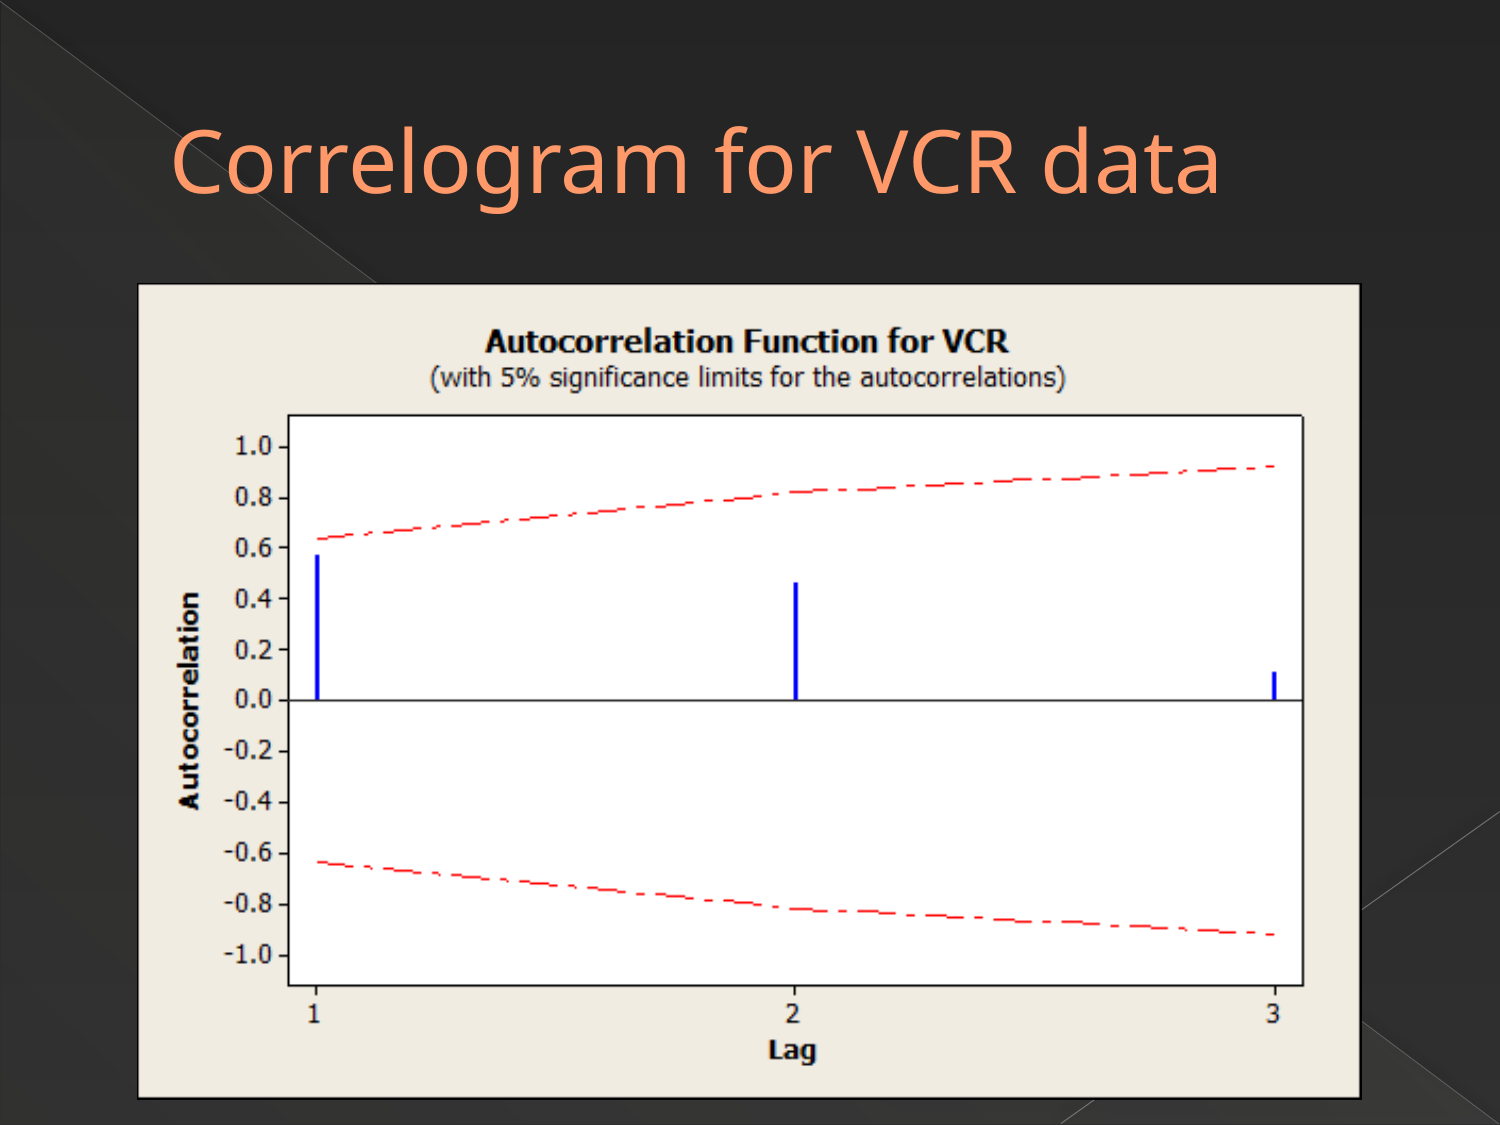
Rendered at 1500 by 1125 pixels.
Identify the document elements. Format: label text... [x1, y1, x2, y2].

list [137, 283, 1362, 1101]
title Correlogram for VCR data [75, 43, 1425, 274]
